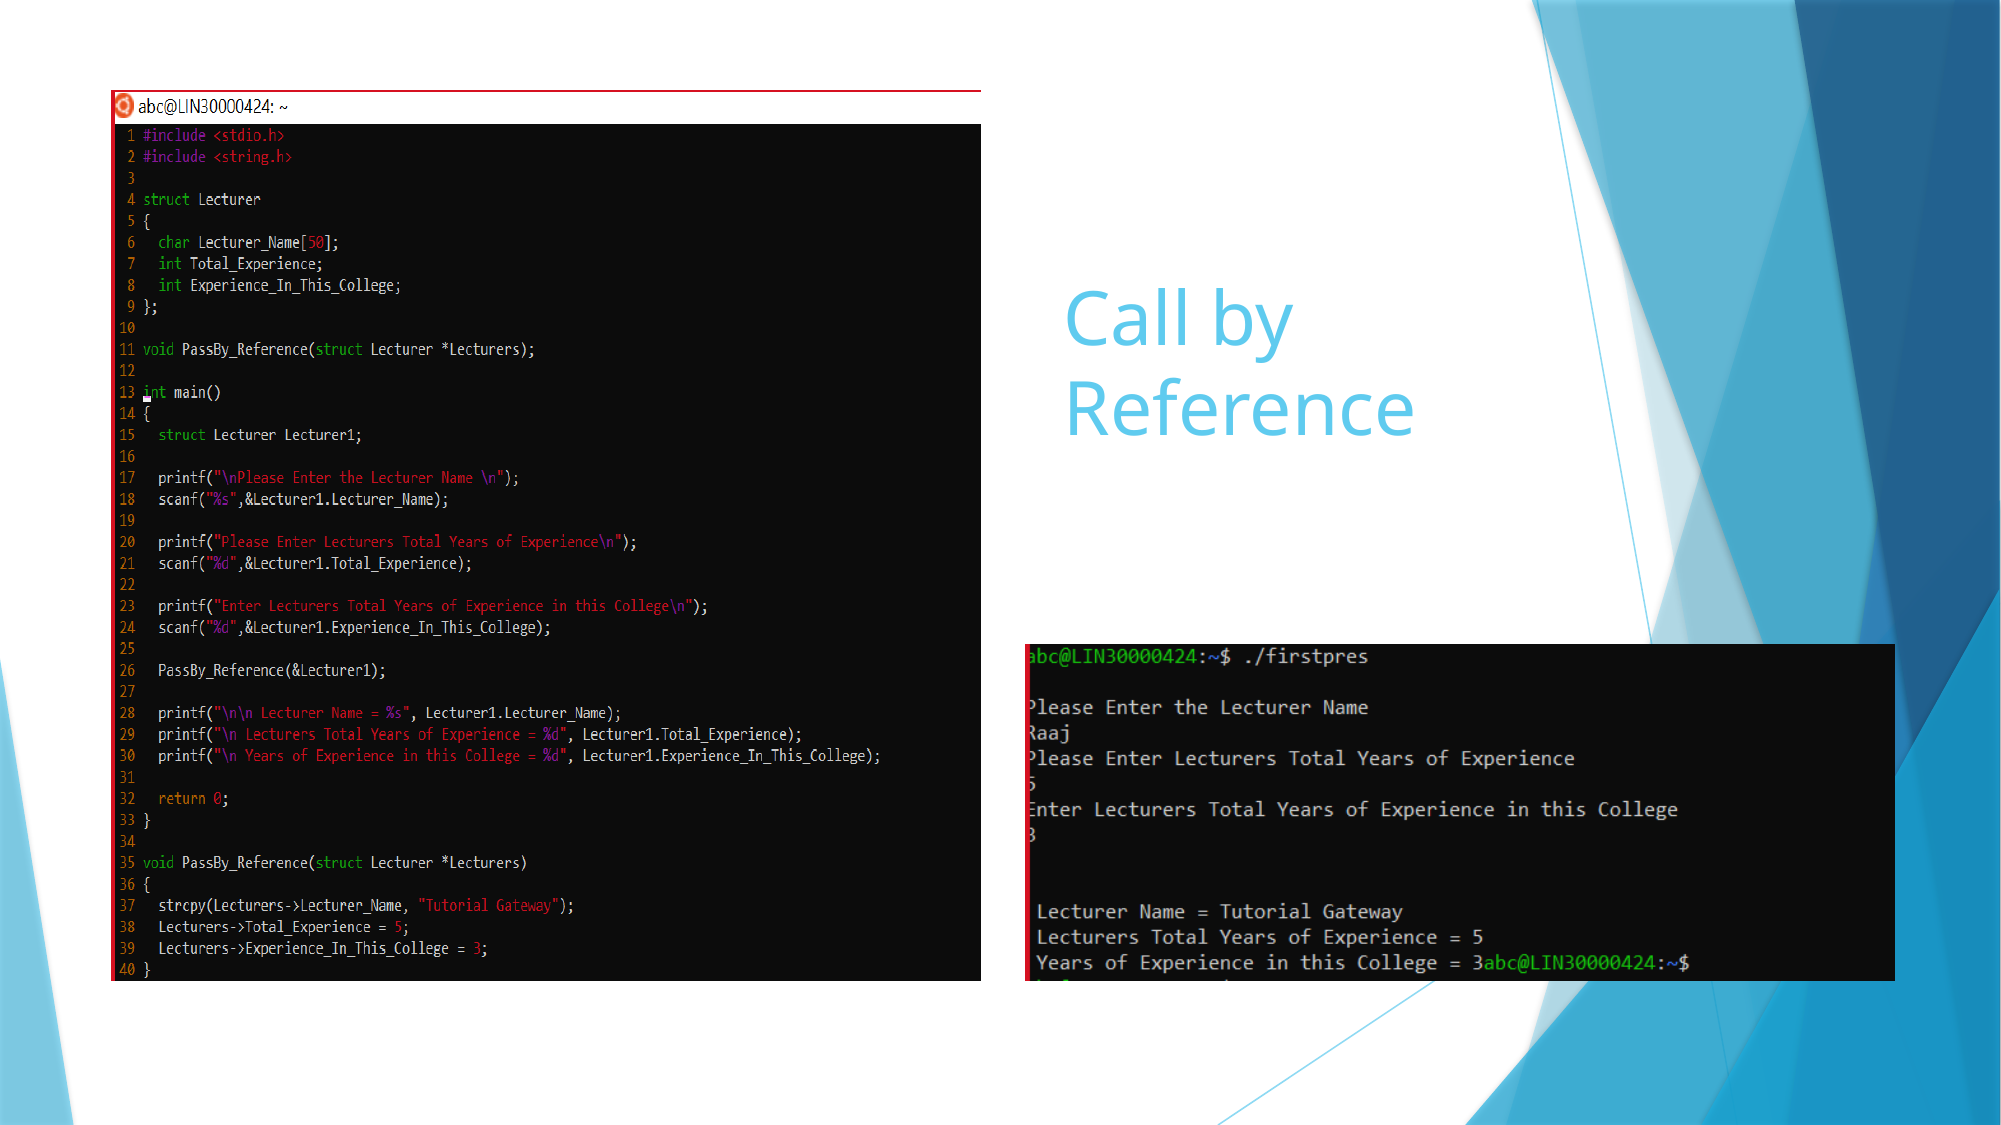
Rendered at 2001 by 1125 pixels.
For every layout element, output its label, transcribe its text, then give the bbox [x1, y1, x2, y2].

picture [1024, 644, 1895, 982]
title Call by Reference [1048, 263, 1545, 480]
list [110, 90, 981, 982]
